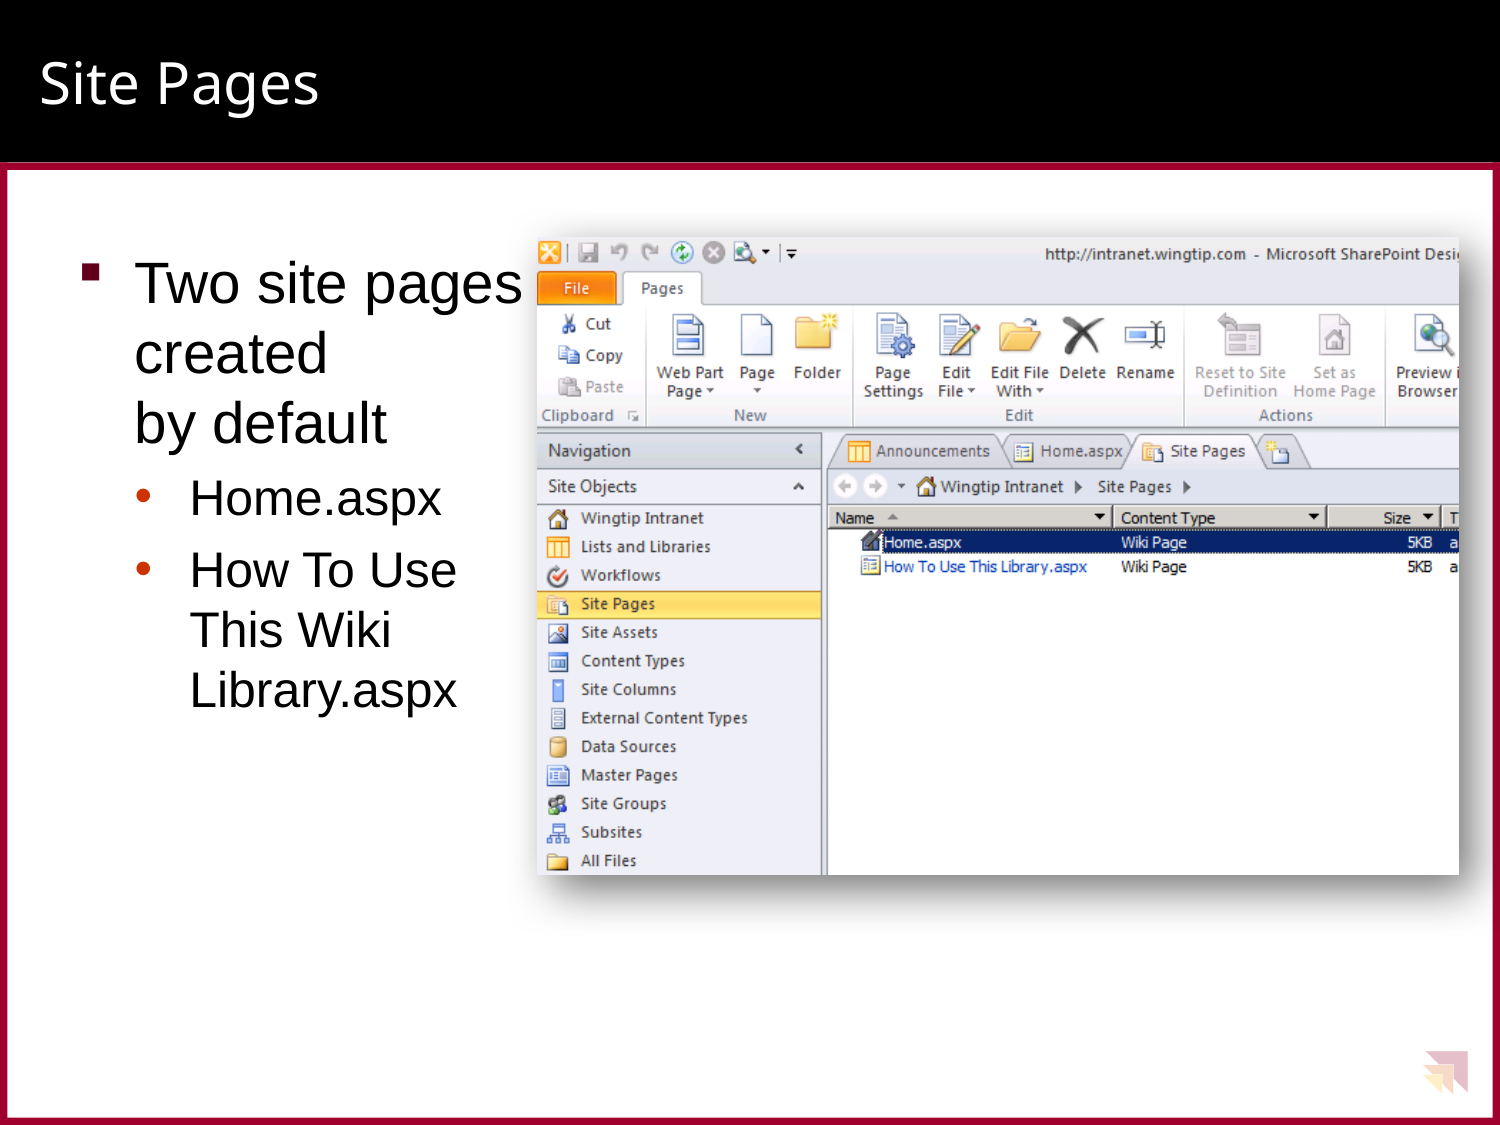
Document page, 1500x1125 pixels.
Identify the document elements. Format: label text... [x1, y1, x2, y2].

list Two site pages created by default Home.aspx How To Use This Wiki Library.aspx [62, 237, 1438, 1088]
picture [537, 237, 1460, 876]
title Site Pages [24, 12, 1438, 150]
